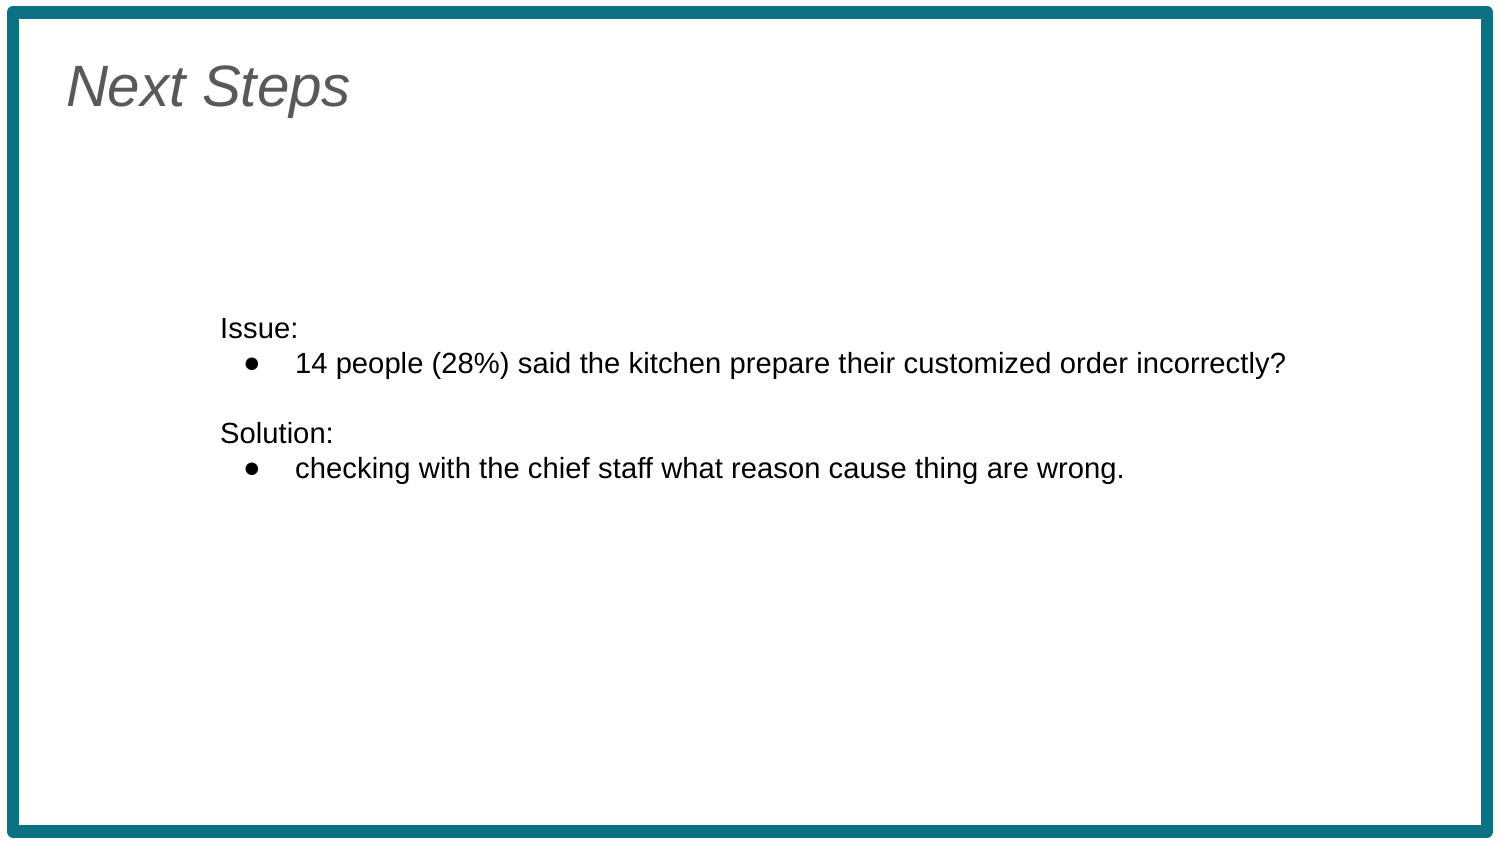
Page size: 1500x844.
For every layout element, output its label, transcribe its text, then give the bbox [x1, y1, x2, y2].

text_box [12, 12, 1488, 832]
text_box Issue: 14 people (28%) said the kitchen prepare their customized order incorrectly? Solution: checking with the chief staff what reason cause thing are wrong. [205, 294, 1338, 535]
subtitle Next Steps [51, 33, 1449, 164]
